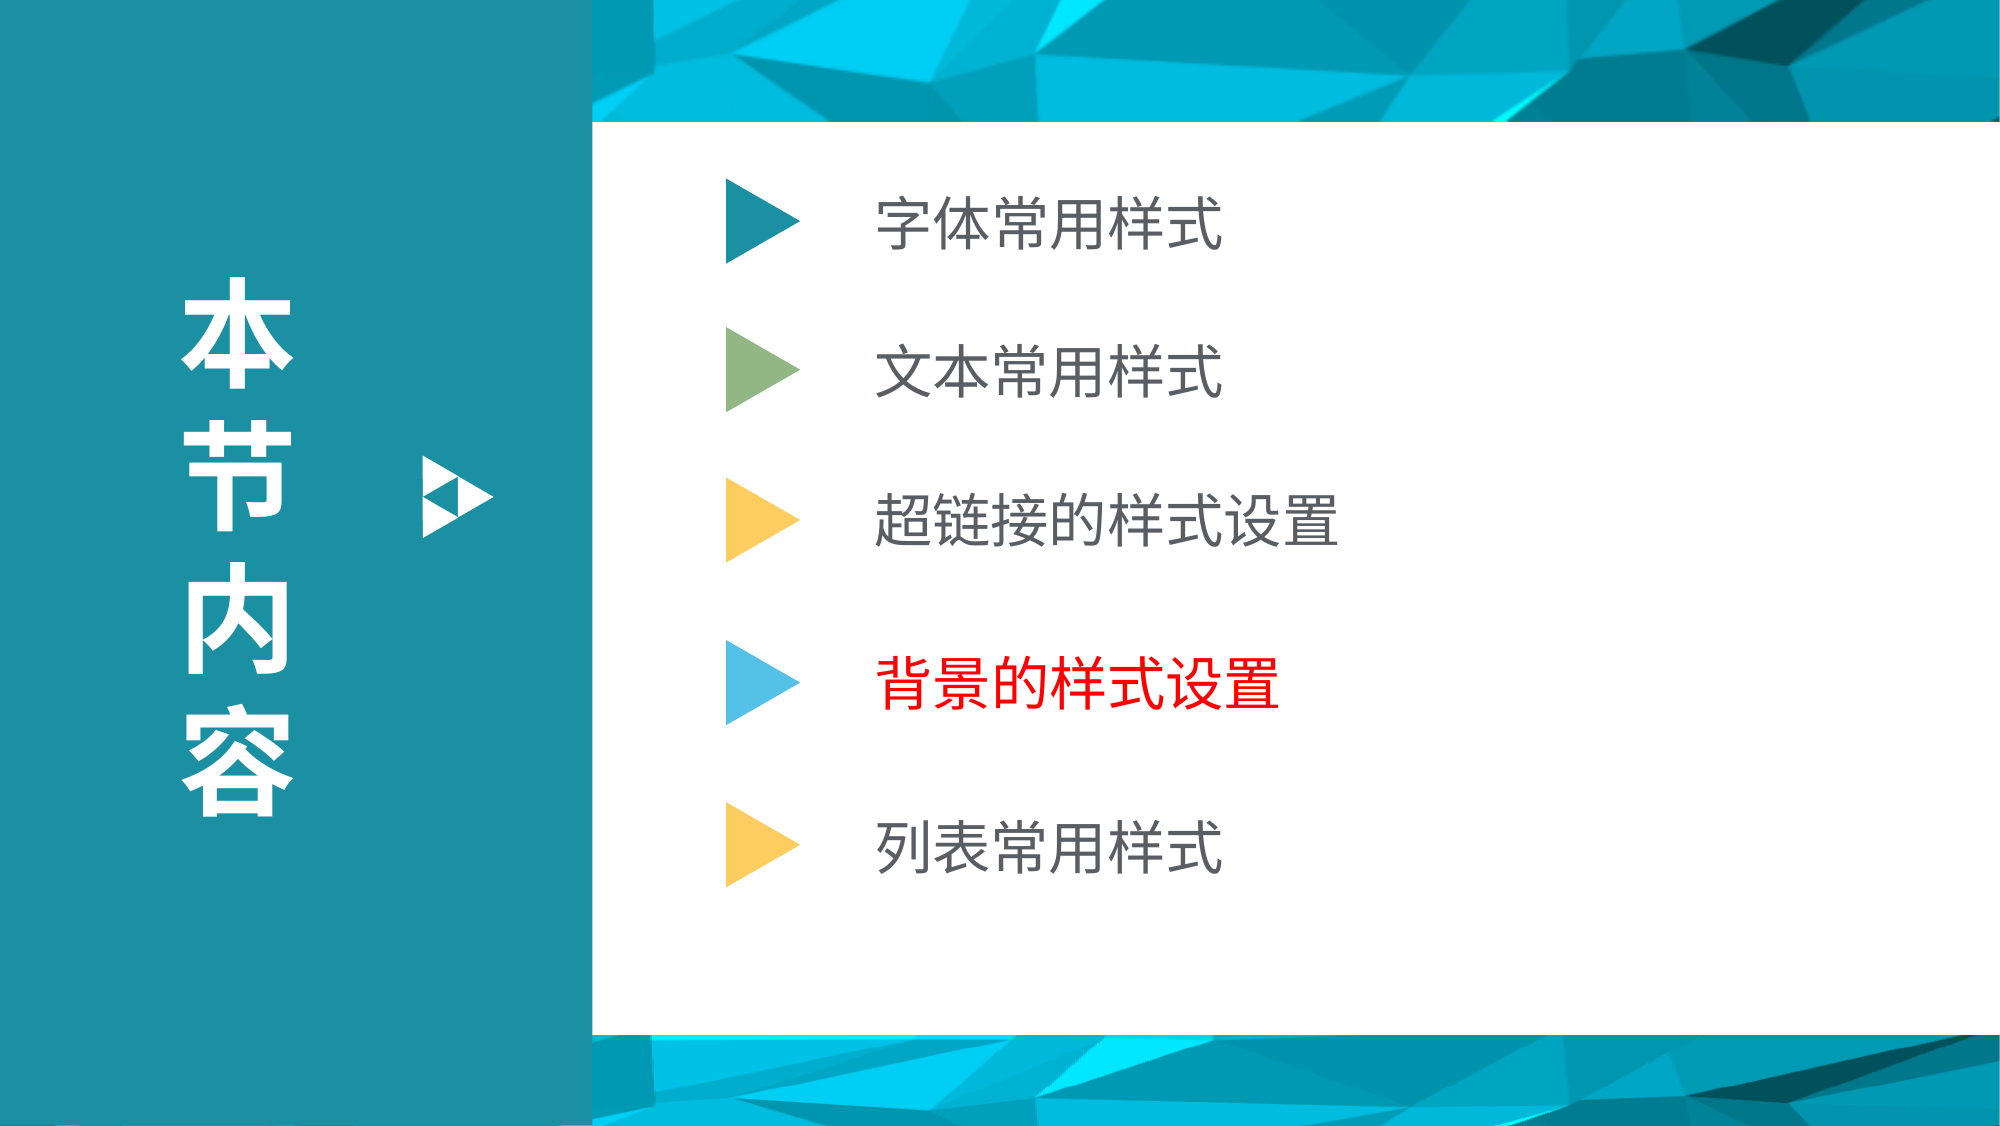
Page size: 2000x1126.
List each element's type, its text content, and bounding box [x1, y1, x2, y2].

picture [593, 0, 2000, 122]
text_box 超链接的样式设置 [856, 475, 1607, 563]
text_box 列表常用样式 [856, 801, 1636, 890]
text_box 本节内容 [160, 251, 423, 840]
text_box 字体常用样式 [856, 178, 1457, 266]
text_box [724, 800, 803, 890]
text_box [724, 638, 803, 727]
text_box 文本常用样式 [856, 326, 1517, 415]
text_box 背景的样式设置 [856, 637, 1457, 726]
picture [593, 1035, 2000, 1126]
text_box [724, 176, 803, 266]
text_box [411, 453, 488, 531]
text_box [0, 0, 593, 1126]
text_box [724, 325, 803, 415]
text_box [724, 475, 803, 565]
